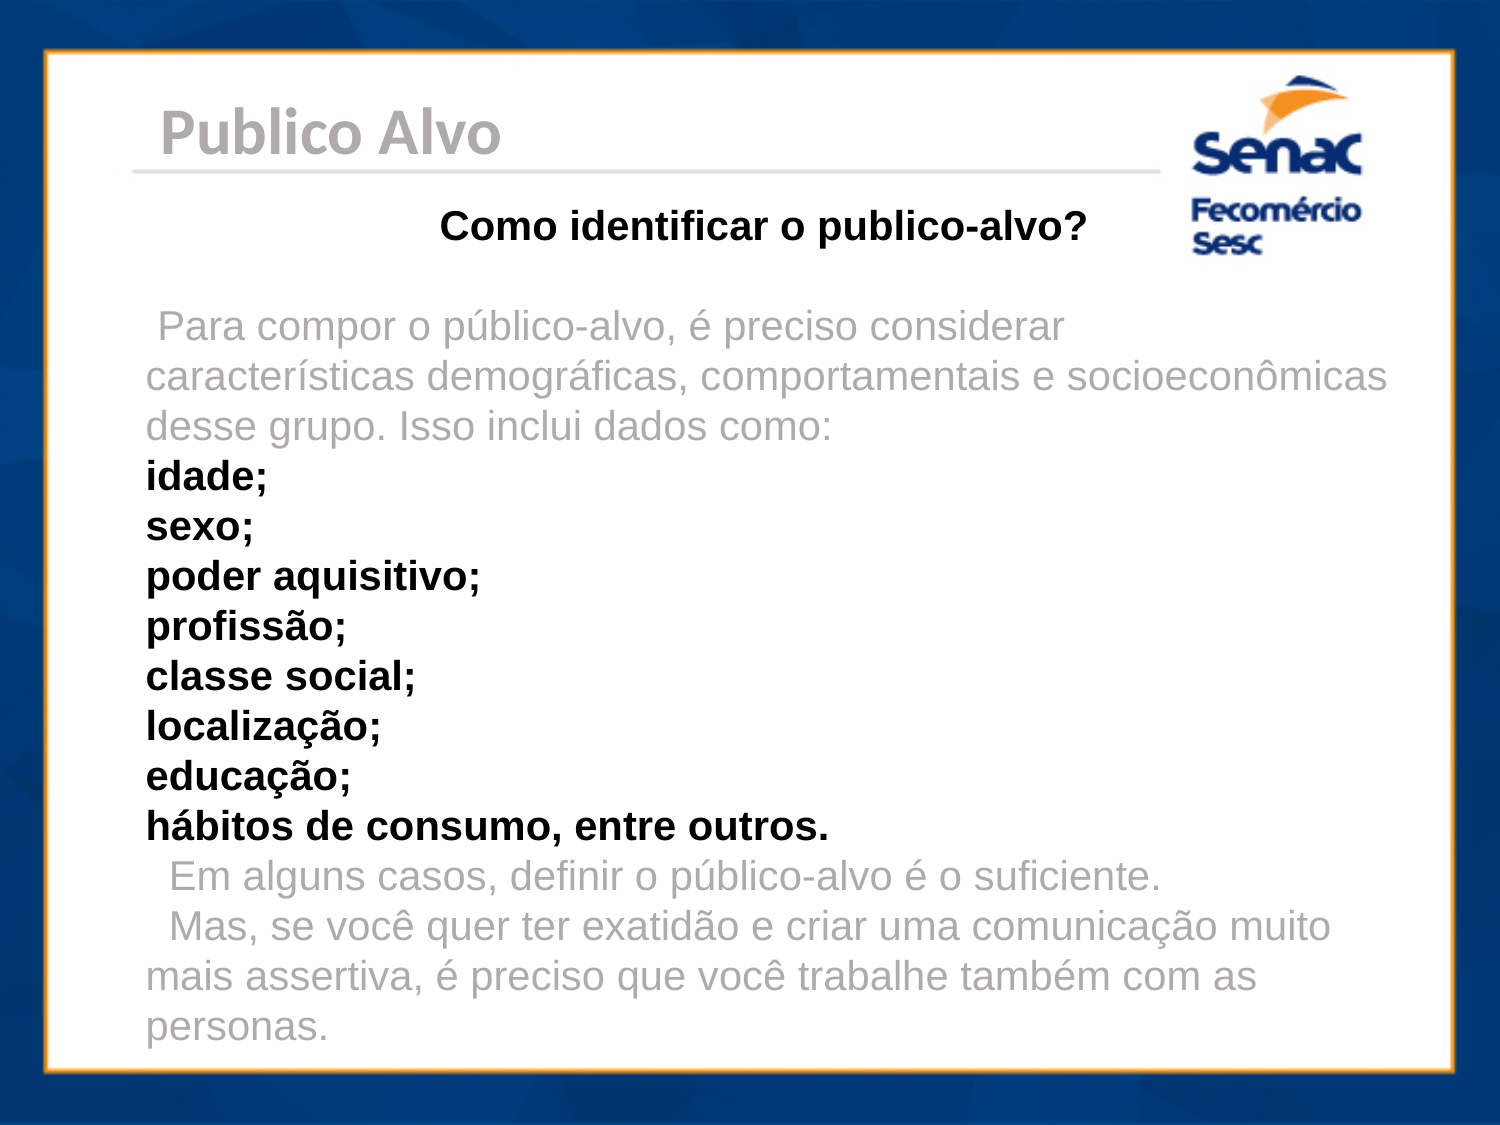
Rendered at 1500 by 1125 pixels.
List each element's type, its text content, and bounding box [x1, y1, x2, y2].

text_box Publico Alvo [130, 75, 1130, 190]
picture [0, 0, 1500, 1125]
text_box Como identificar o publico-alvo? Para compor o público-alvo, é preciso considerar características demográficas, comportamentais e socioeconômicas desse grupo. Isso inclui dados como: idade; sexo; poder aquisitivo; profissão; classe social; localização; educação; hábitos de consumo, entre outros. Em alguns casos, definir o público-alvo é o suficiente. Mas, se você quer ter exatidão e criar uma comunicação muito mais assertiva, é preciso que você trabalhe também com as personas. [130, 190, 1409, 1054]
